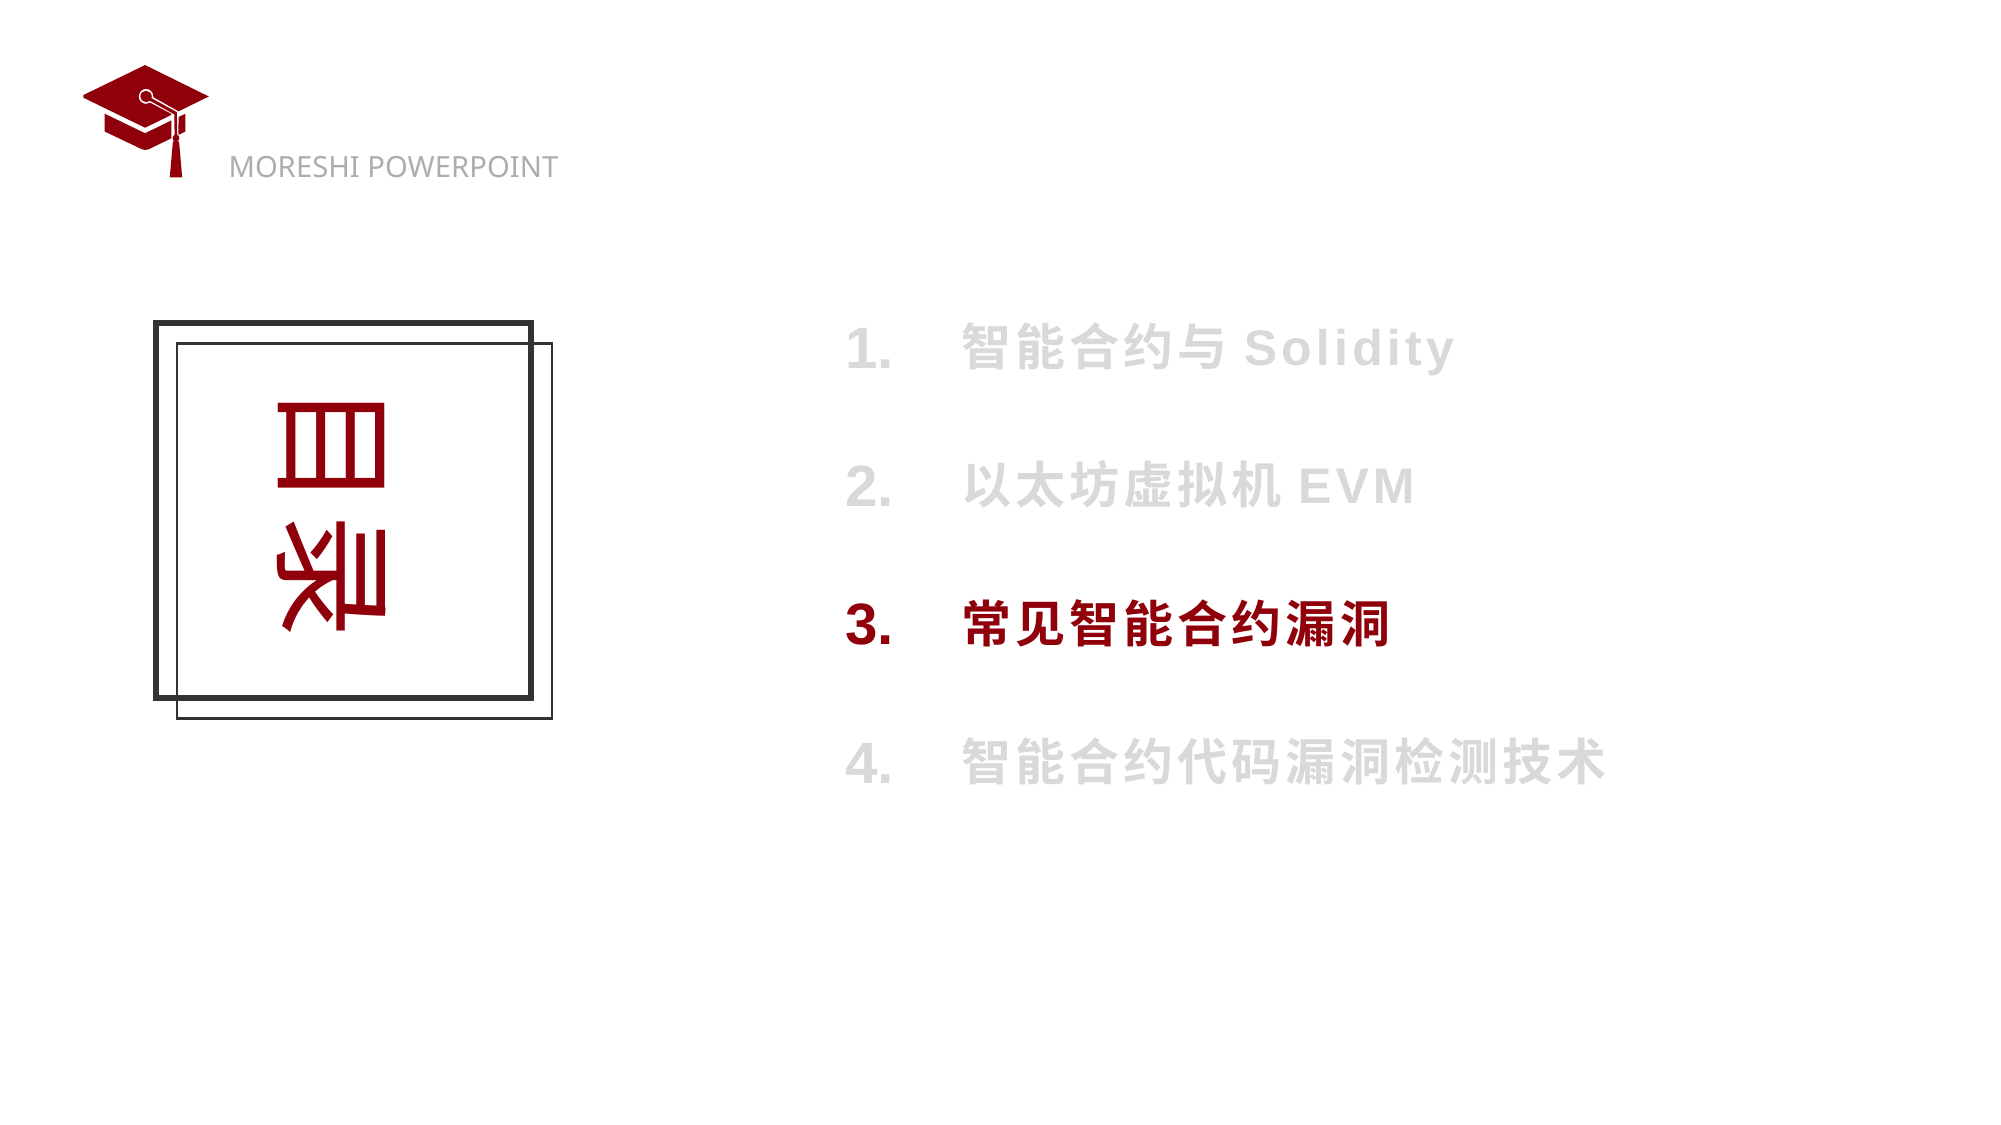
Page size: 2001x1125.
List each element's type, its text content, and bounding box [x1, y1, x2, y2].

text_box 以太坊虚拟机EVM [946, 434, 1738, 522]
text_box [155, 322, 532, 699]
text_box 目录 [246, 369, 429, 657]
text_box 智能合约与Solidity [946, 295, 1738, 383]
text_box 智能合约代码漏洞检测技术 [946, 710, 1738, 798]
text_box 4. [830, 713, 943, 806]
text_box [176, 343, 553, 720]
text_box 2. [830, 437, 943, 530]
text_box 常见智能合约漏洞 [946, 572, 1738, 660]
text_box 3. [830, 575, 943, 668]
text_box 1. [830, 298, 943, 391]
